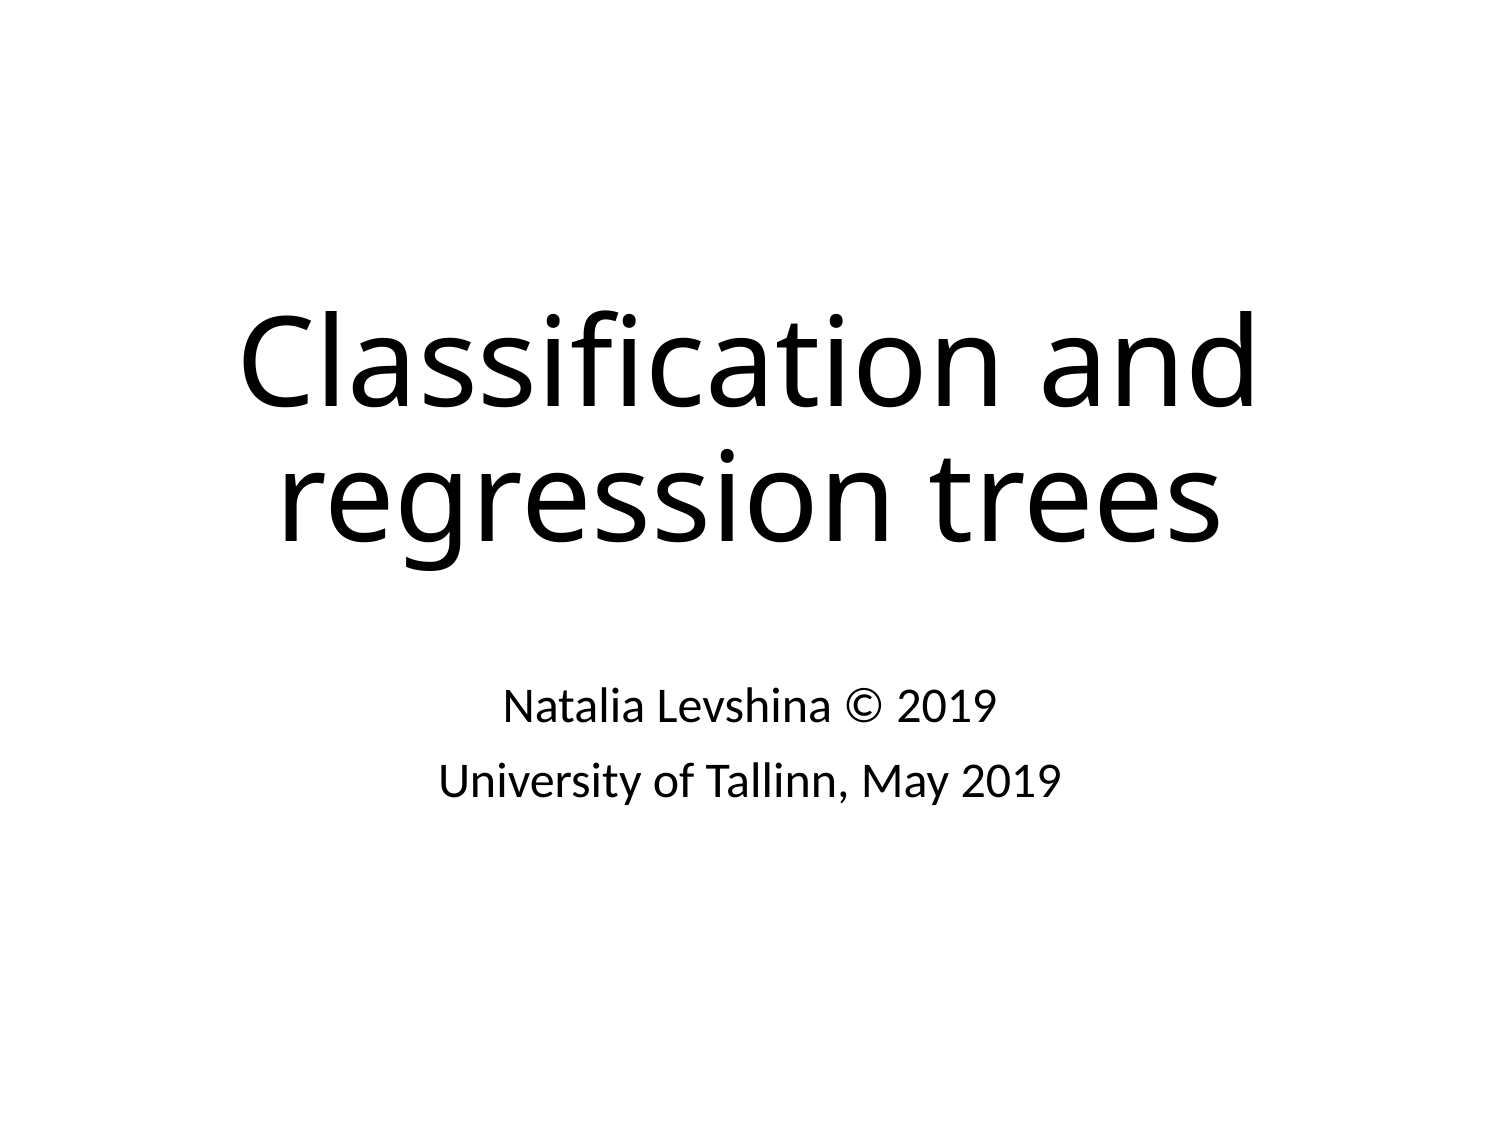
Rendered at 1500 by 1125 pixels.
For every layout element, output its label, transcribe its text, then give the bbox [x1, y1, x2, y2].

subtitle Natalia Levshina © 2019 University of Tallinn, May 2019 [187, 590, 1313, 863]
title Classification and regression trees [112, 184, 1388, 576]
